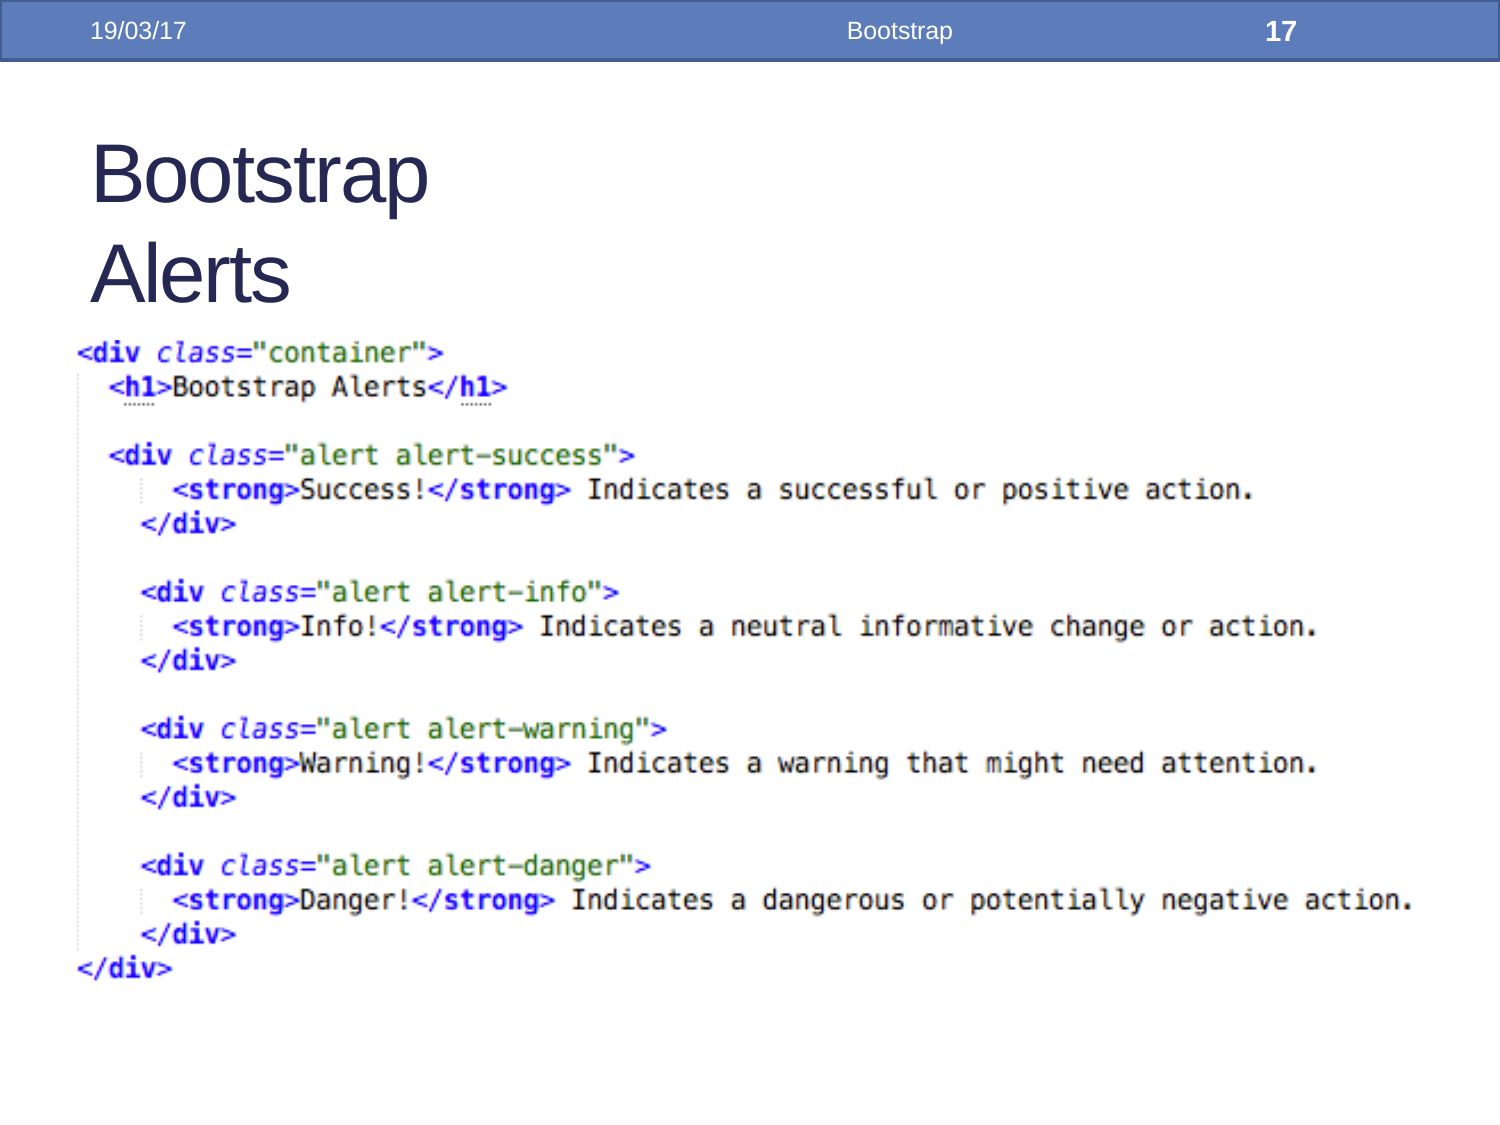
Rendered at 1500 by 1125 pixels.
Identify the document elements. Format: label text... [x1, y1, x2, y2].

text_box [77, 340, 1412, 983]
text_box 19/03/17 [87, 12, 190, 45]
text_box Bootstrap [844, 12, 956, 45]
text_box Bootstrap Alerts [87, 116, 648, 319]
text_box 17 [1262, 10, 1300, 48]
